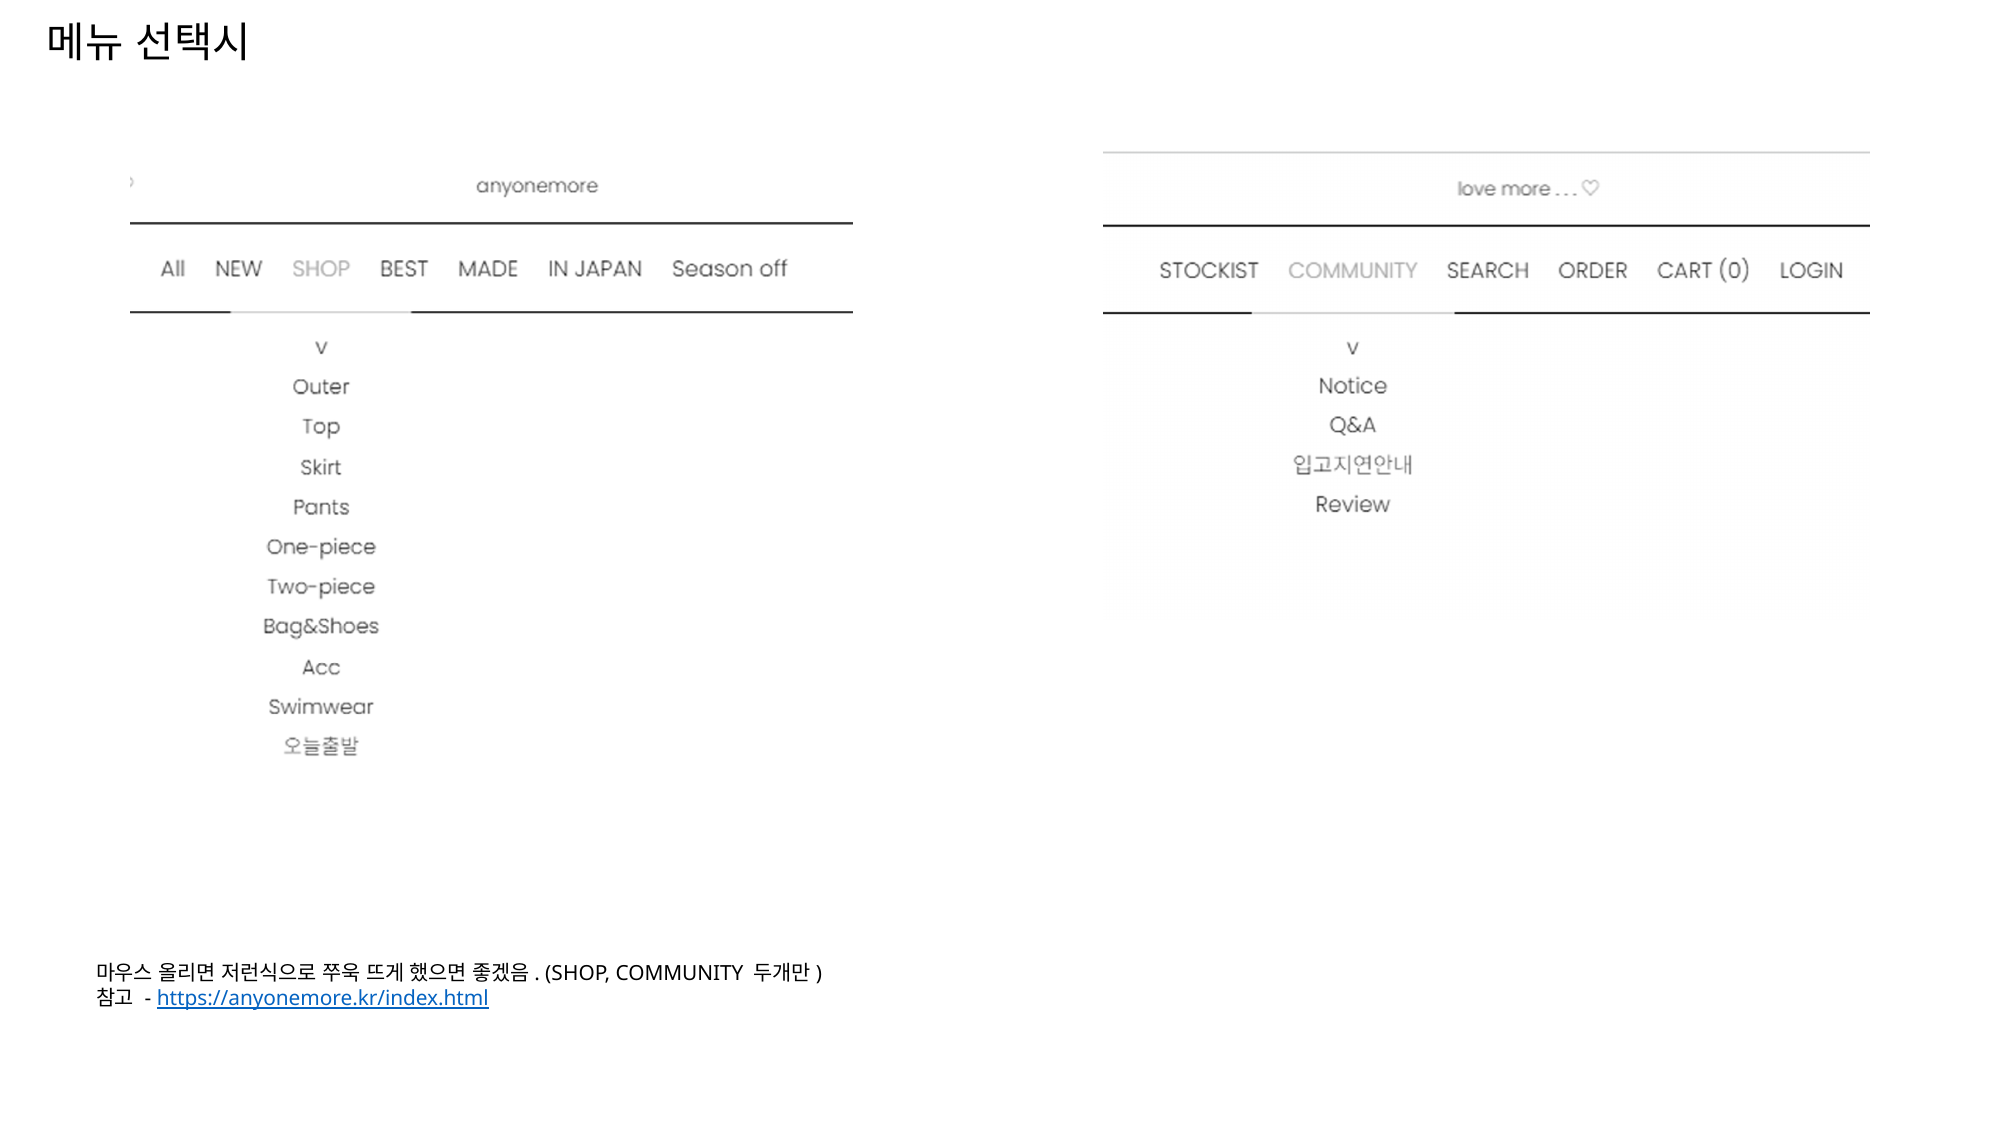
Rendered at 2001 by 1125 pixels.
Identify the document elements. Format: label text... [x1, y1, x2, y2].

title 메뉴 선택시 [31, 27, 723, 60]
picture [1103, 150, 1870, 620]
text_box 마우스 올리면 저런식으로 쭈욱 뜨게 했으면 좋겠음. (SHOP, COMMUNITY 두개만) 참고 - https://anyonemore.kr/index.html [80, 897, 1799, 1076]
picture [130, 155, 853, 928]
